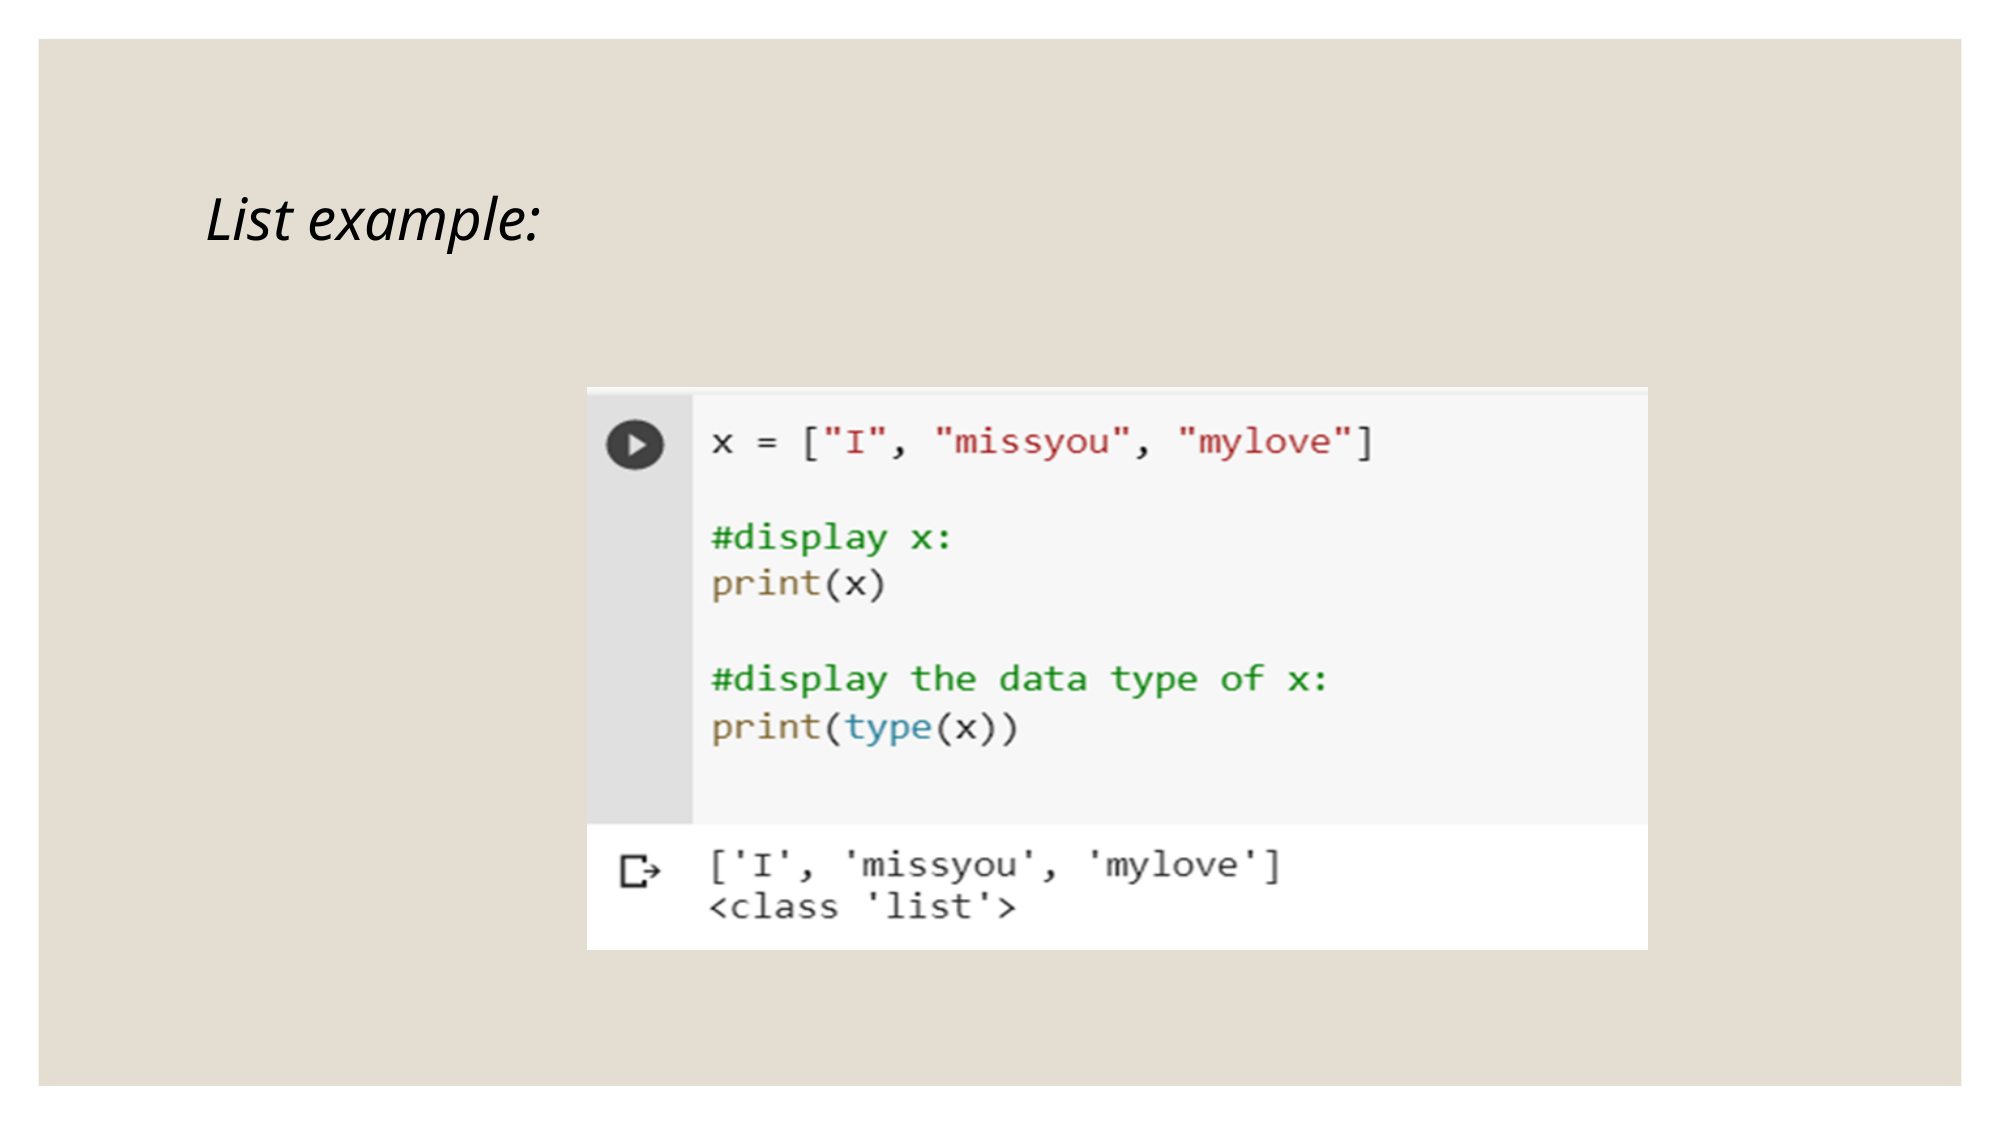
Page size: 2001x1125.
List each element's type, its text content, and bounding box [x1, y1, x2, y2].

list List example: [174, 174, 1825, 982]
picture [587, 387, 1648, 950]
